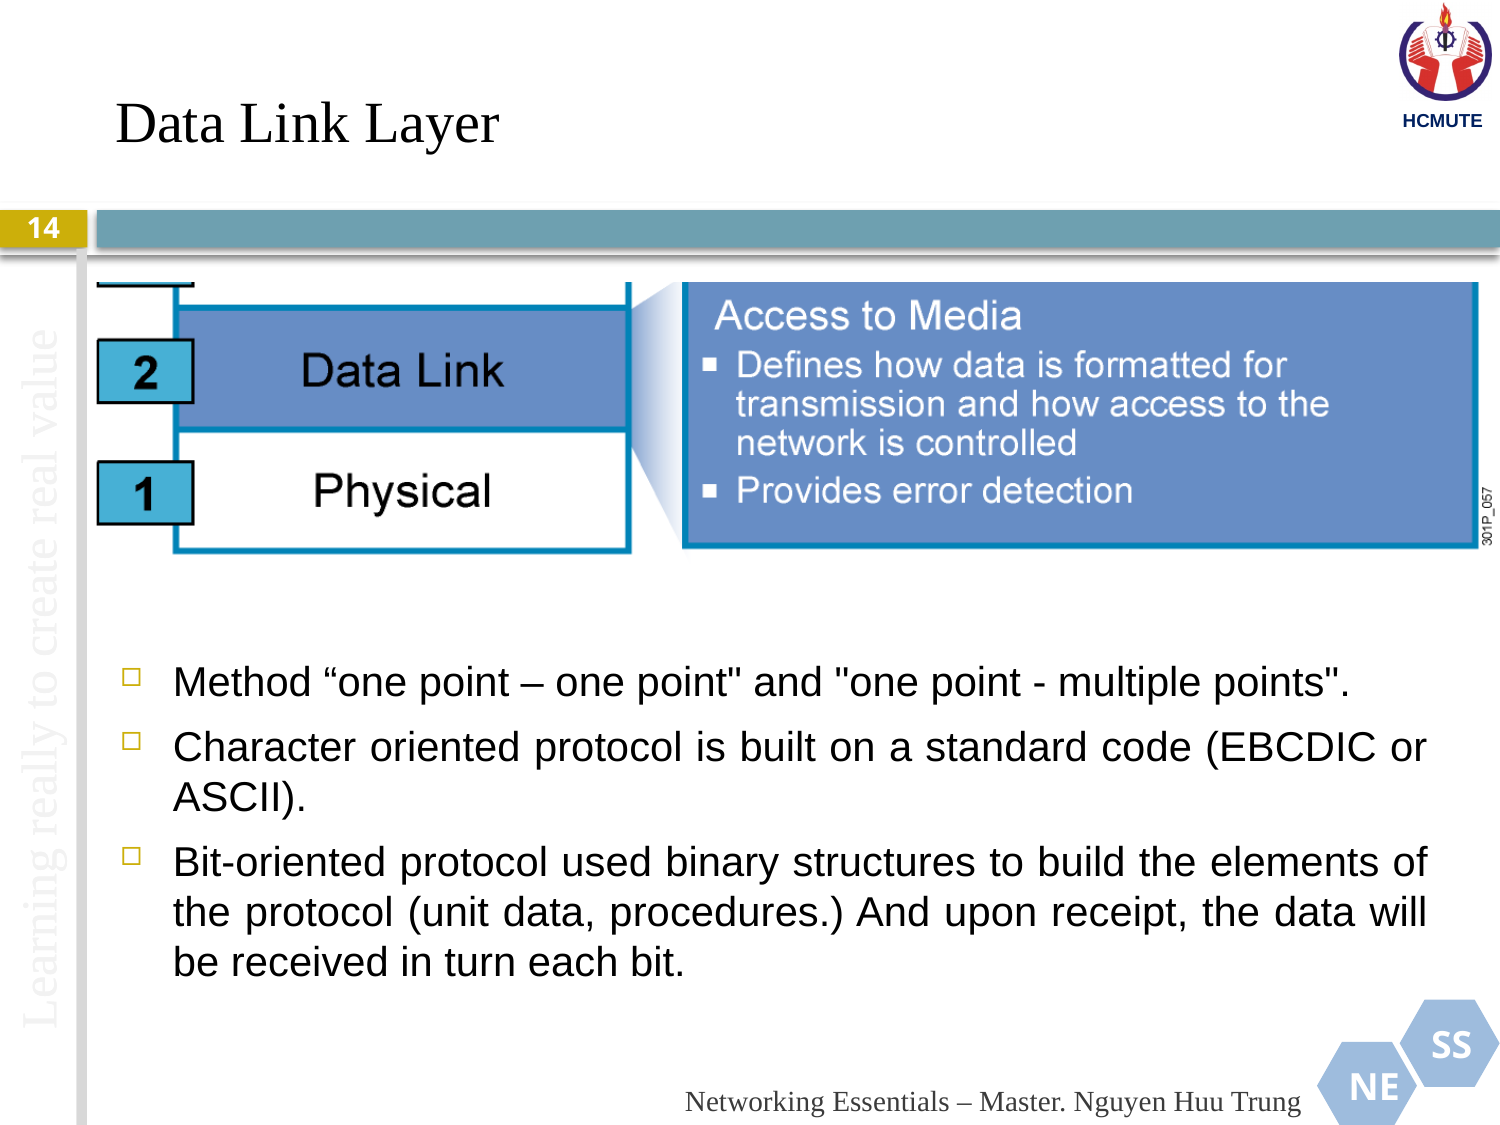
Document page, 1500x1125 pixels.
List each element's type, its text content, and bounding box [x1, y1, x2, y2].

picture [96, 282, 1497, 566]
slide_number 14 [0, 208, 87, 249]
picture [1399, 2, 1492, 101]
list Method “one point – one point" and "one point - multiple points". Character oriented protocol is built on a standard code (EBCDIC or ASCII). Bit-oriented protocol used binary structures to build the elements of the protocol (unit data, procedures.) And upon receipt, the data will be received in turn each bit. [105, 647, 1444, 1002]
picture [689, 282, 1472, 542]
footer Networking Essentials – Master. Nguyen Huu Trung [427, 1069, 1317, 1125]
title Data Link Layer [100, 37, 1438, 200]
